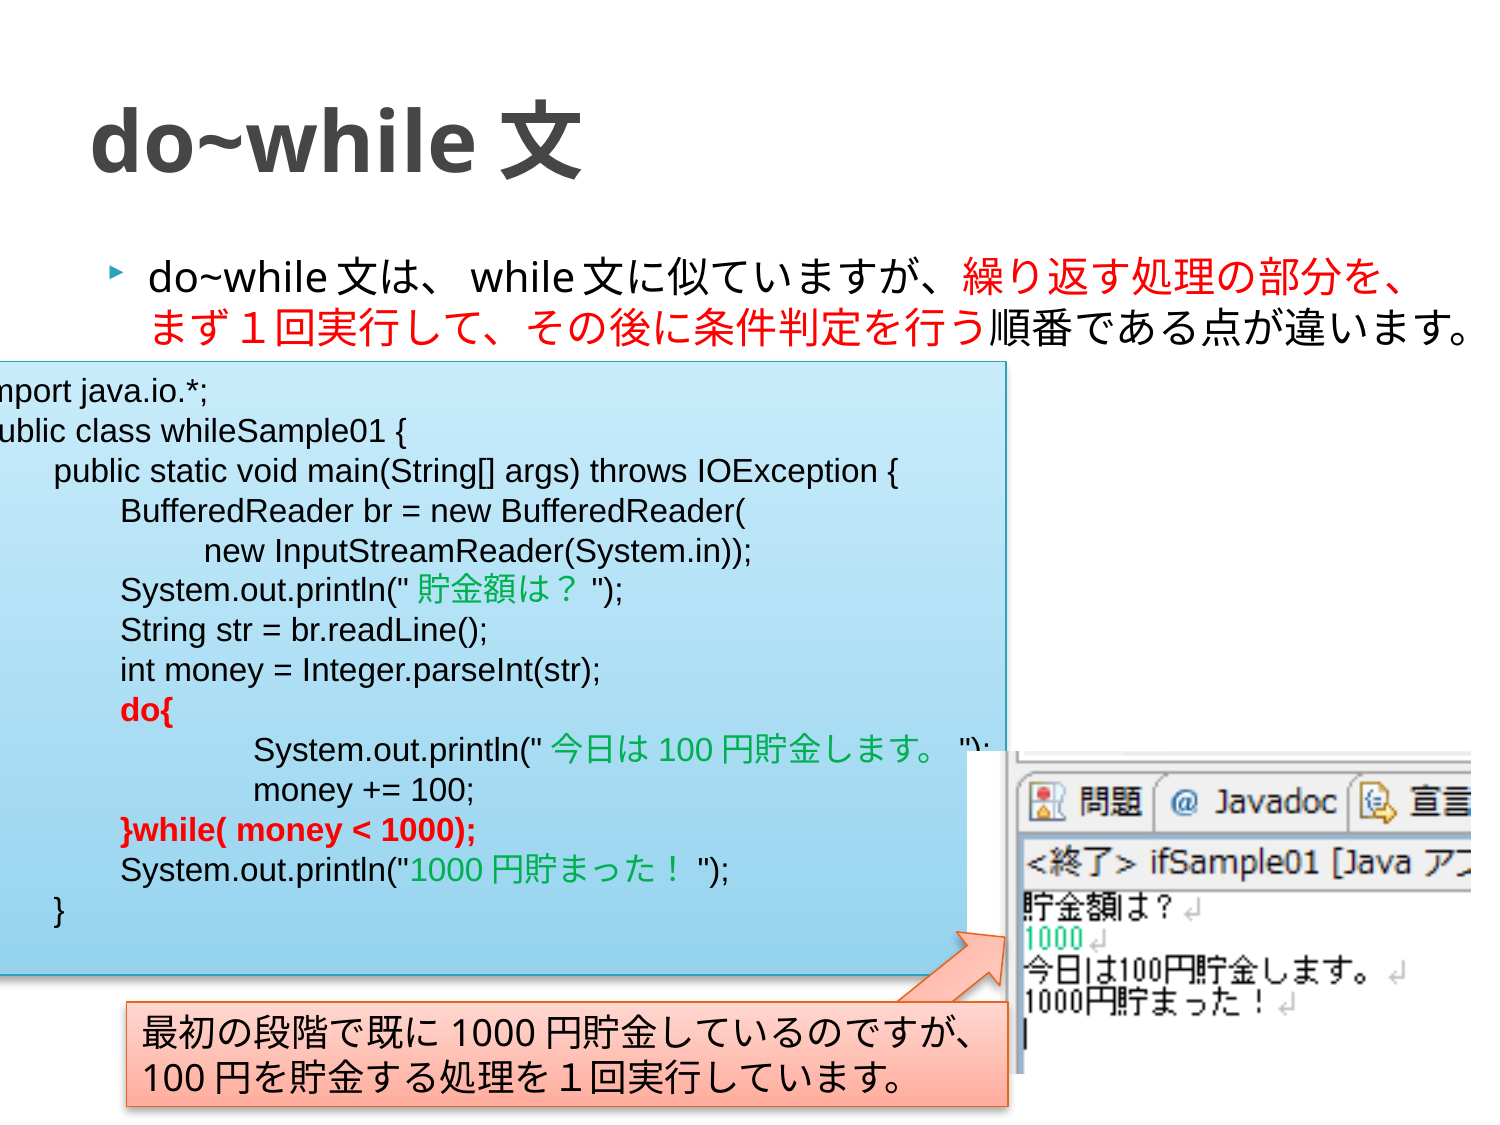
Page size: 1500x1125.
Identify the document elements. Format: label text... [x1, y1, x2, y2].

text_box 最初の段階で既に1000円貯金しているのですが、 100円を貯金する処理を１回実行しています。 [126, 1001, 1009, 1107]
list do~while文は、while文に似ていますが、繰り返す処理の部分を、まず１回実行して、その後に条件判定を行う順番である点が違います。 [75, 243, 1471, 374]
title do~while文 [75, 45, 1425, 233]
text_box [896, 949, 961, 1001]
text_box [955, 931, 961, 939]
picture [967, 751, 1471, 1074]
text_box import java.io.*; public class whileSample01 { public static void main(String[] args) throws IOException { BufferedReader br = new BufferedReader( new InputStreamReader(System.in)); System.out.println("貯金額は？"); String str = br.readLine(); int money = Integer.parseInt(str); do{ System.out.println("今日は100円貯金します。"); money += 100; }while( money < 1000); System.out.println("1000円貯まった！"); } } [0, 361, 1007, 976]
